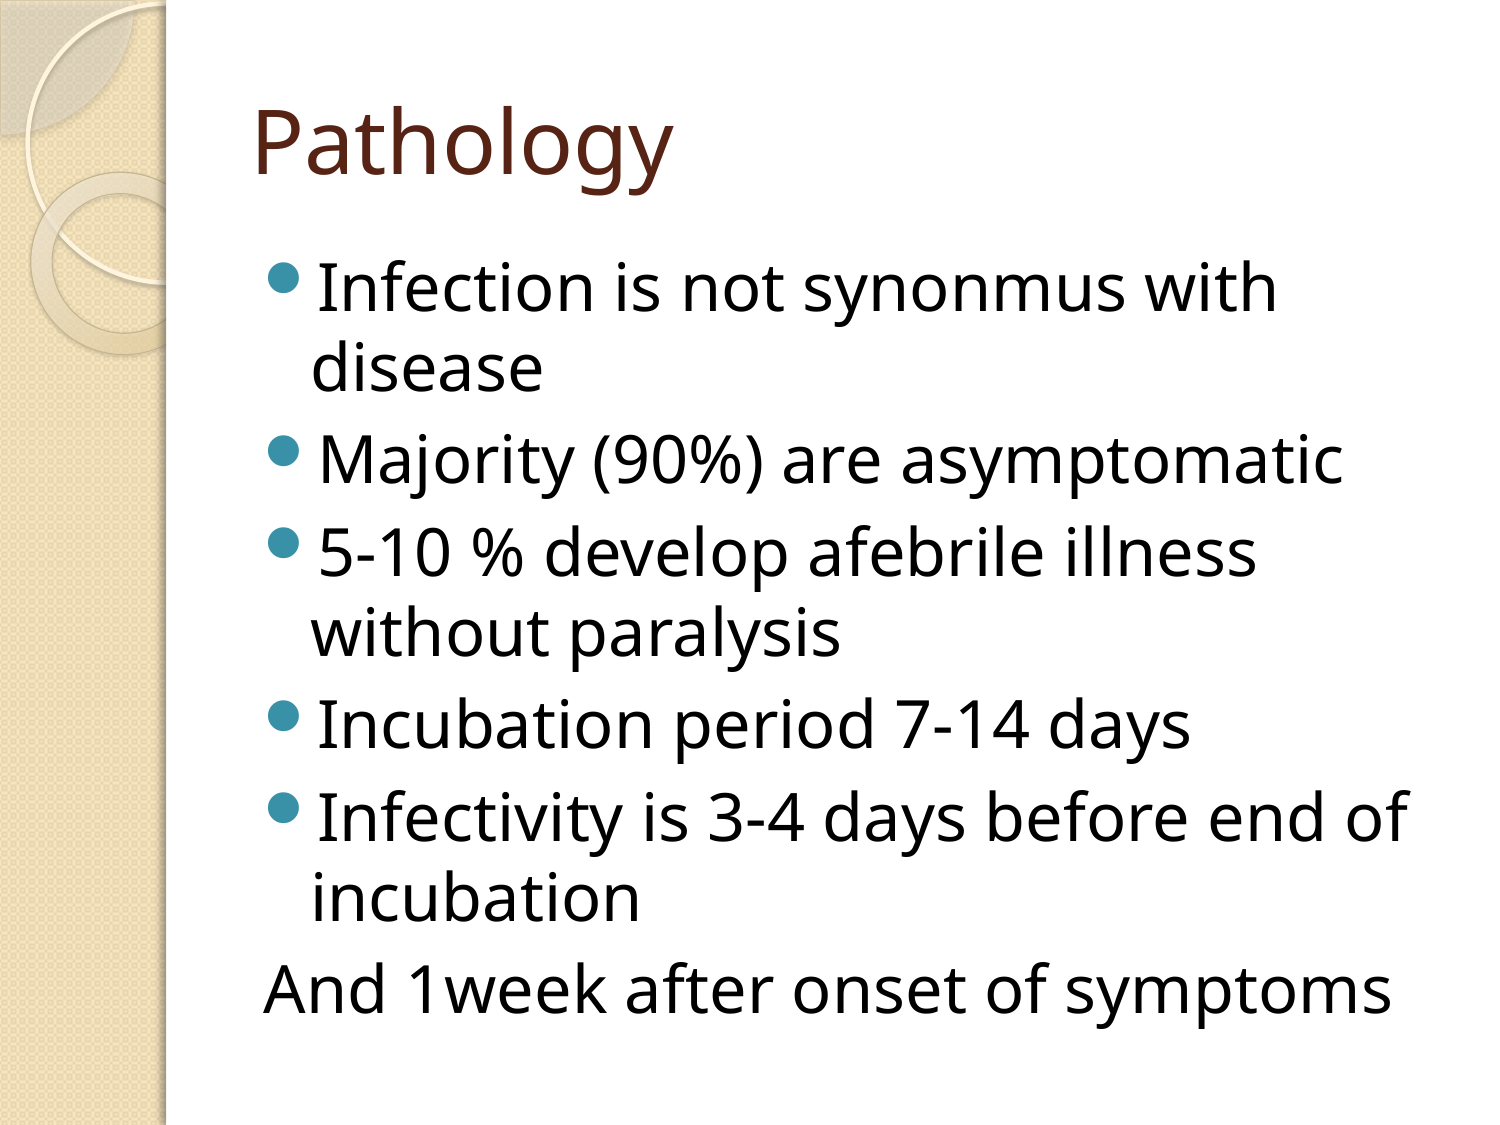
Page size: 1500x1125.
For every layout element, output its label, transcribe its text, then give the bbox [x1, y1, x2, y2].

list Infection is not synonmus with disease Majority (90%) are asymptomatic 5-10 % develop afebrile illness without paralysis Incubation period 7-14 days Infectivity is 3-4 days before end of incubation And 1week after onset of symptoms [235, 237, 1466, 1025]
title Pathology [235, 45, 1466, 233]
